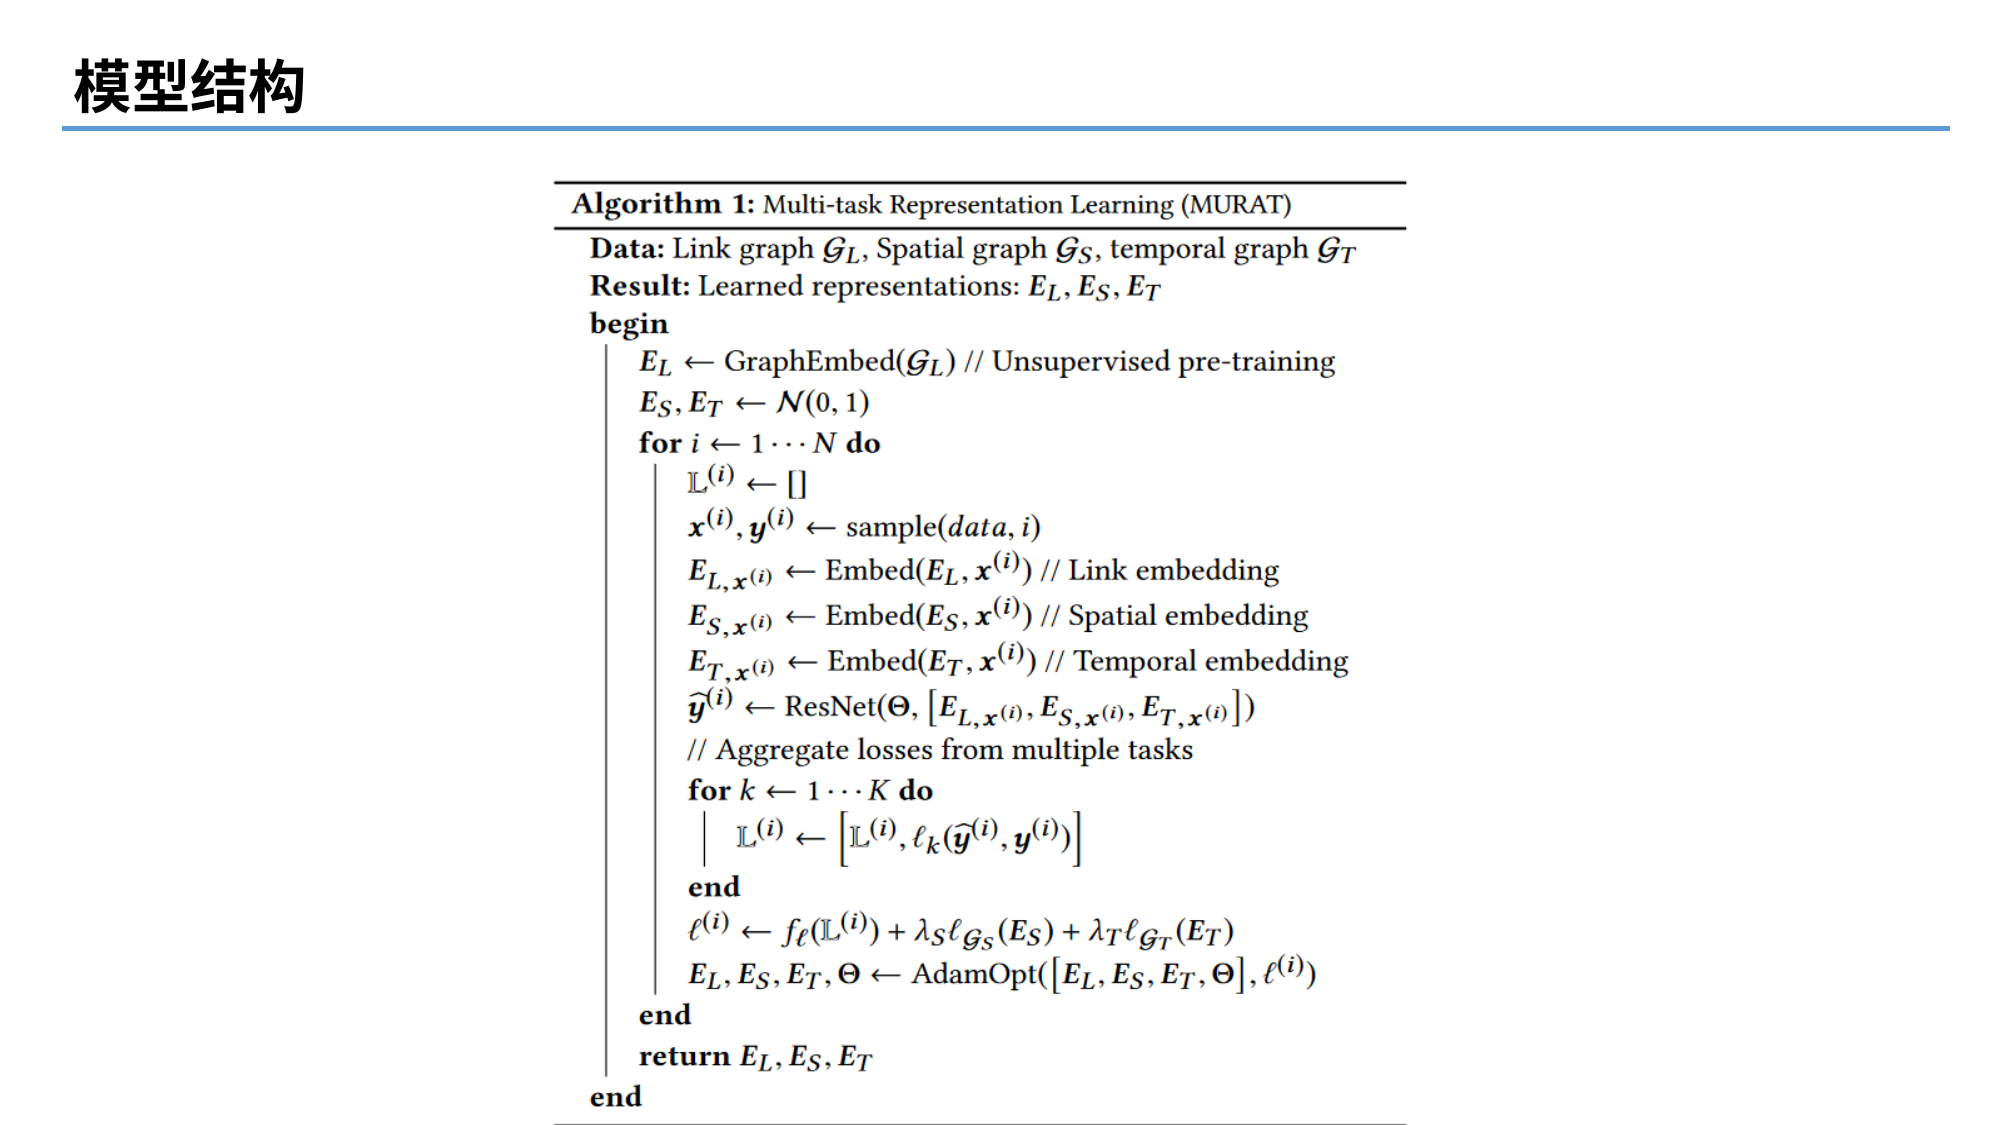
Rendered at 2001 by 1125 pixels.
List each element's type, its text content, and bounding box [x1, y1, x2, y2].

picture [530, 153, 1435, 1125]
text_box 模型结构 [59, 42, 593, 128]
